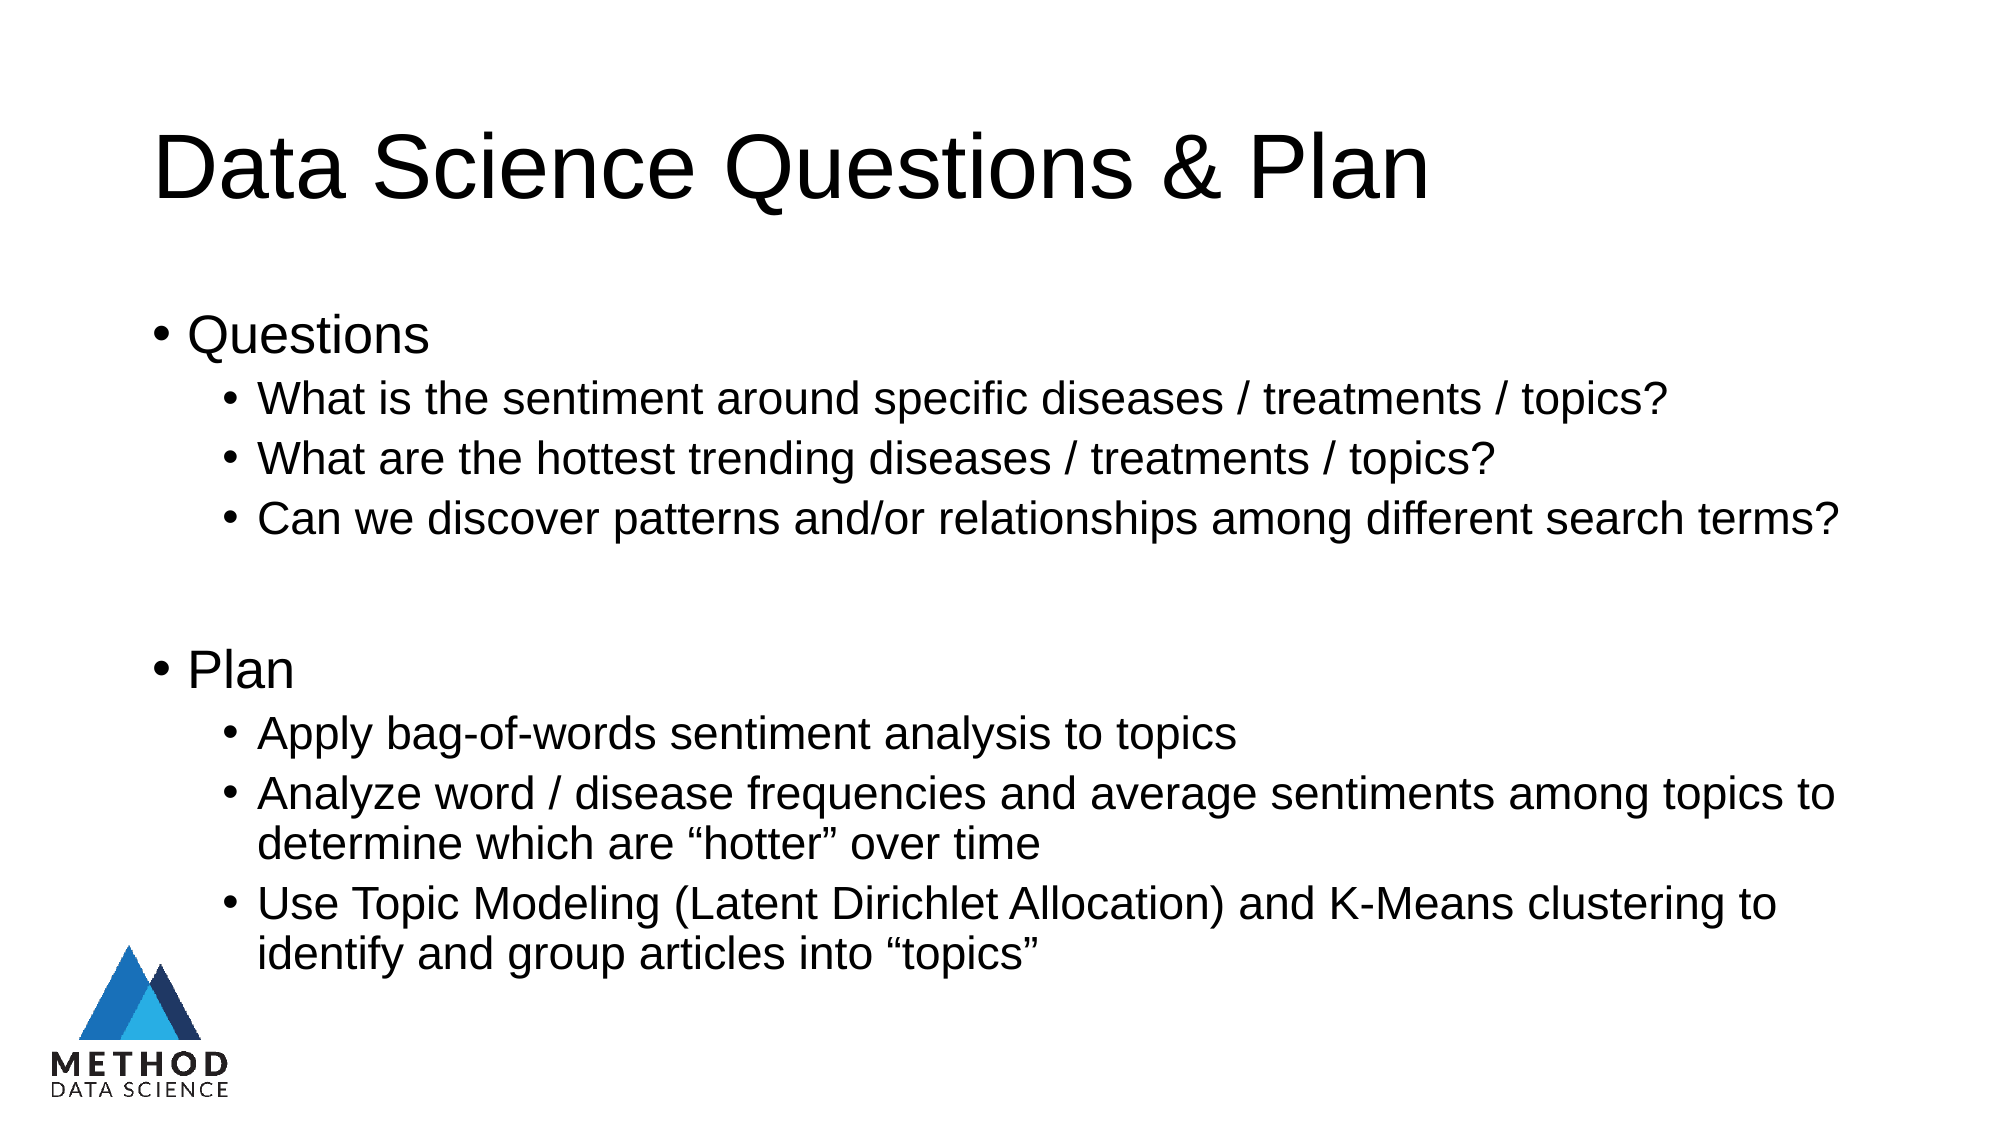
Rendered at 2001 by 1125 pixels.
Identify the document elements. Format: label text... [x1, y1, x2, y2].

list Questions What is the sentiment around specific diseases / treatments / topics? What are the hottest trending diseases / treatments / topics? Can we discover patterns and/or relationships among different search terms? Plan Apply bag-of-words sentiment analysis to topics Analyze word / disease frequencies and average sentiments among topics to determine which are “hotter” over time Use Topic Modeling (Latent Dirichlet Allocation) and K-Means clustering to identify and group articles into “topics” [137, 299, 1863, 1014]
title Data Science Questions & Plan [137, 59, 1863, 278]
picture [44, 934, 235, 1107]
